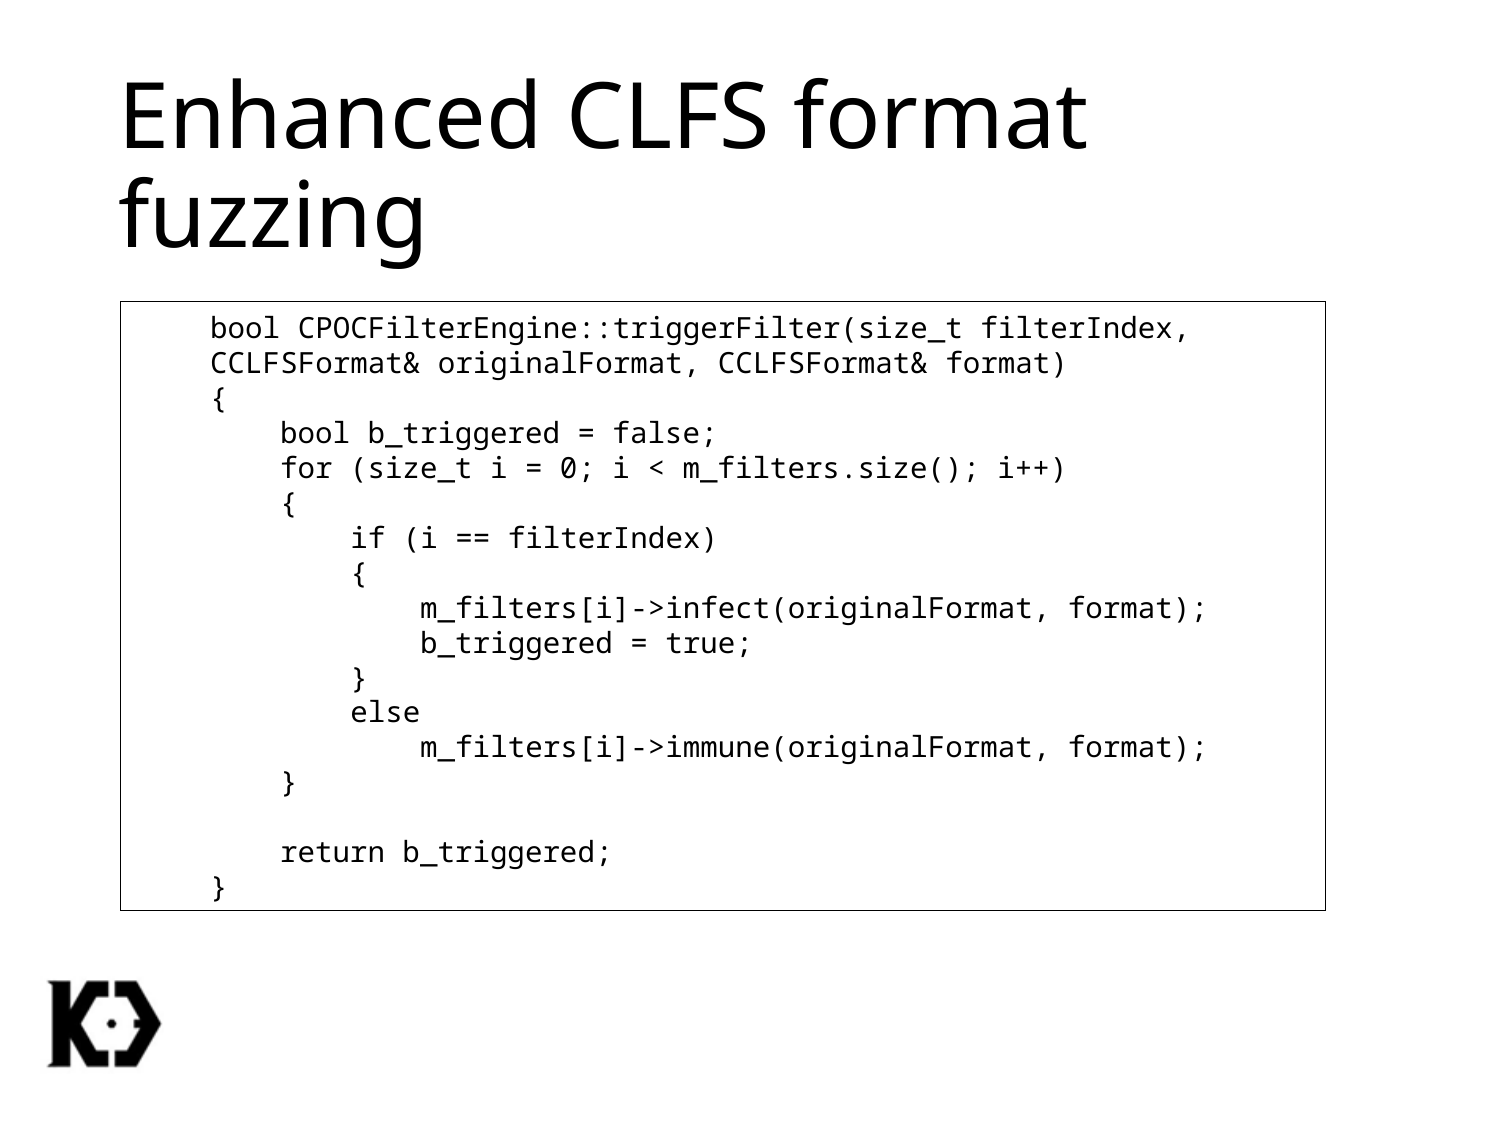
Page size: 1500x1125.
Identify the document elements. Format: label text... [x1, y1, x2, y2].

title Enhanced CLFS format fuzzing [103, 59, 1397, 278]
text_box bool CPOCFilterEngine::triggerFilter(size_t filterIndex, CCLFSFormat& originalFormat, CCLFSFormat& format) { bool b_triggered = false; for (size_t i = 0; i < m_filters.size(); i++) { if (i == filterIndex) { m_filters[i]->infect(originalFormat, format); b_triggered = true; } else m_filters[i]->immune(originalFormat, format); } return b_triggered; } [120, 301, 1326, 911]
picture [39, 968, 167, 1088]
